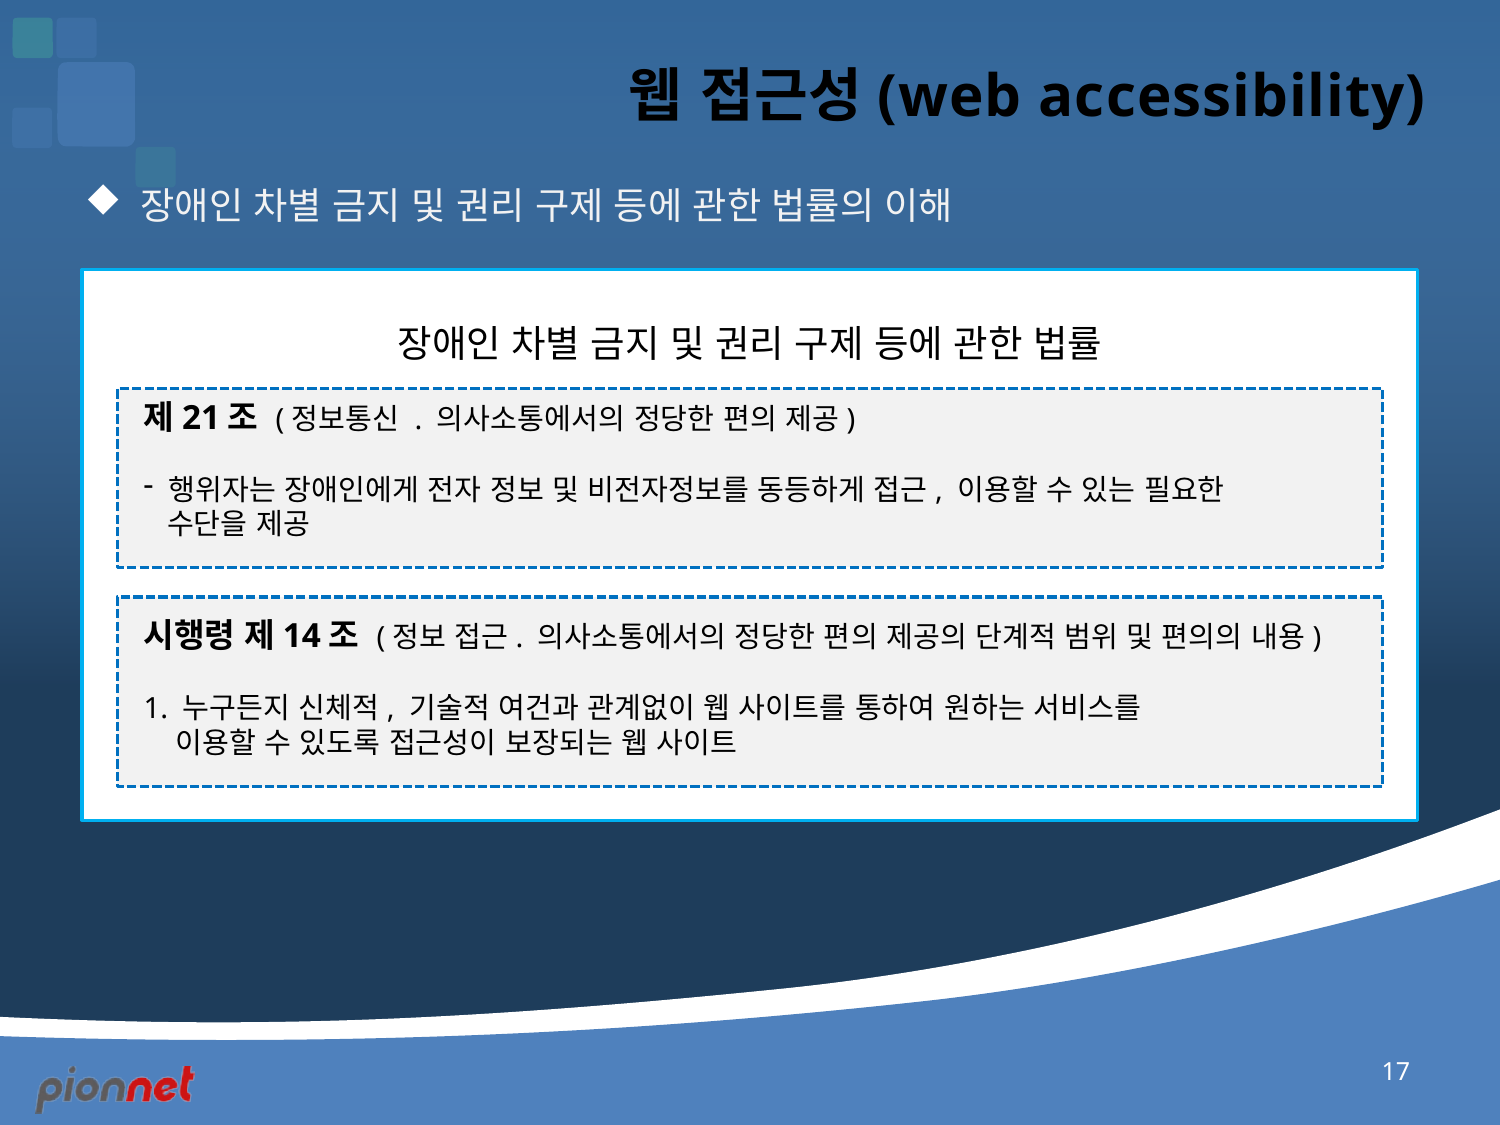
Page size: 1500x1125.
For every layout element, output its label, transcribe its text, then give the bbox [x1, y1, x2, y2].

slide_number 17 [1074, 1042, 1425, 1103]
list 장애인 차별 금지 및 권리 구제 등에 관한 법률의 이해 [69, 151, 1438, 1103]
title 웹 접근성(web accessibility) [75, 45, 1442, 141]
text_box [81, 269, 1419, 821]
picture [35, 1066, 195, 1114]
